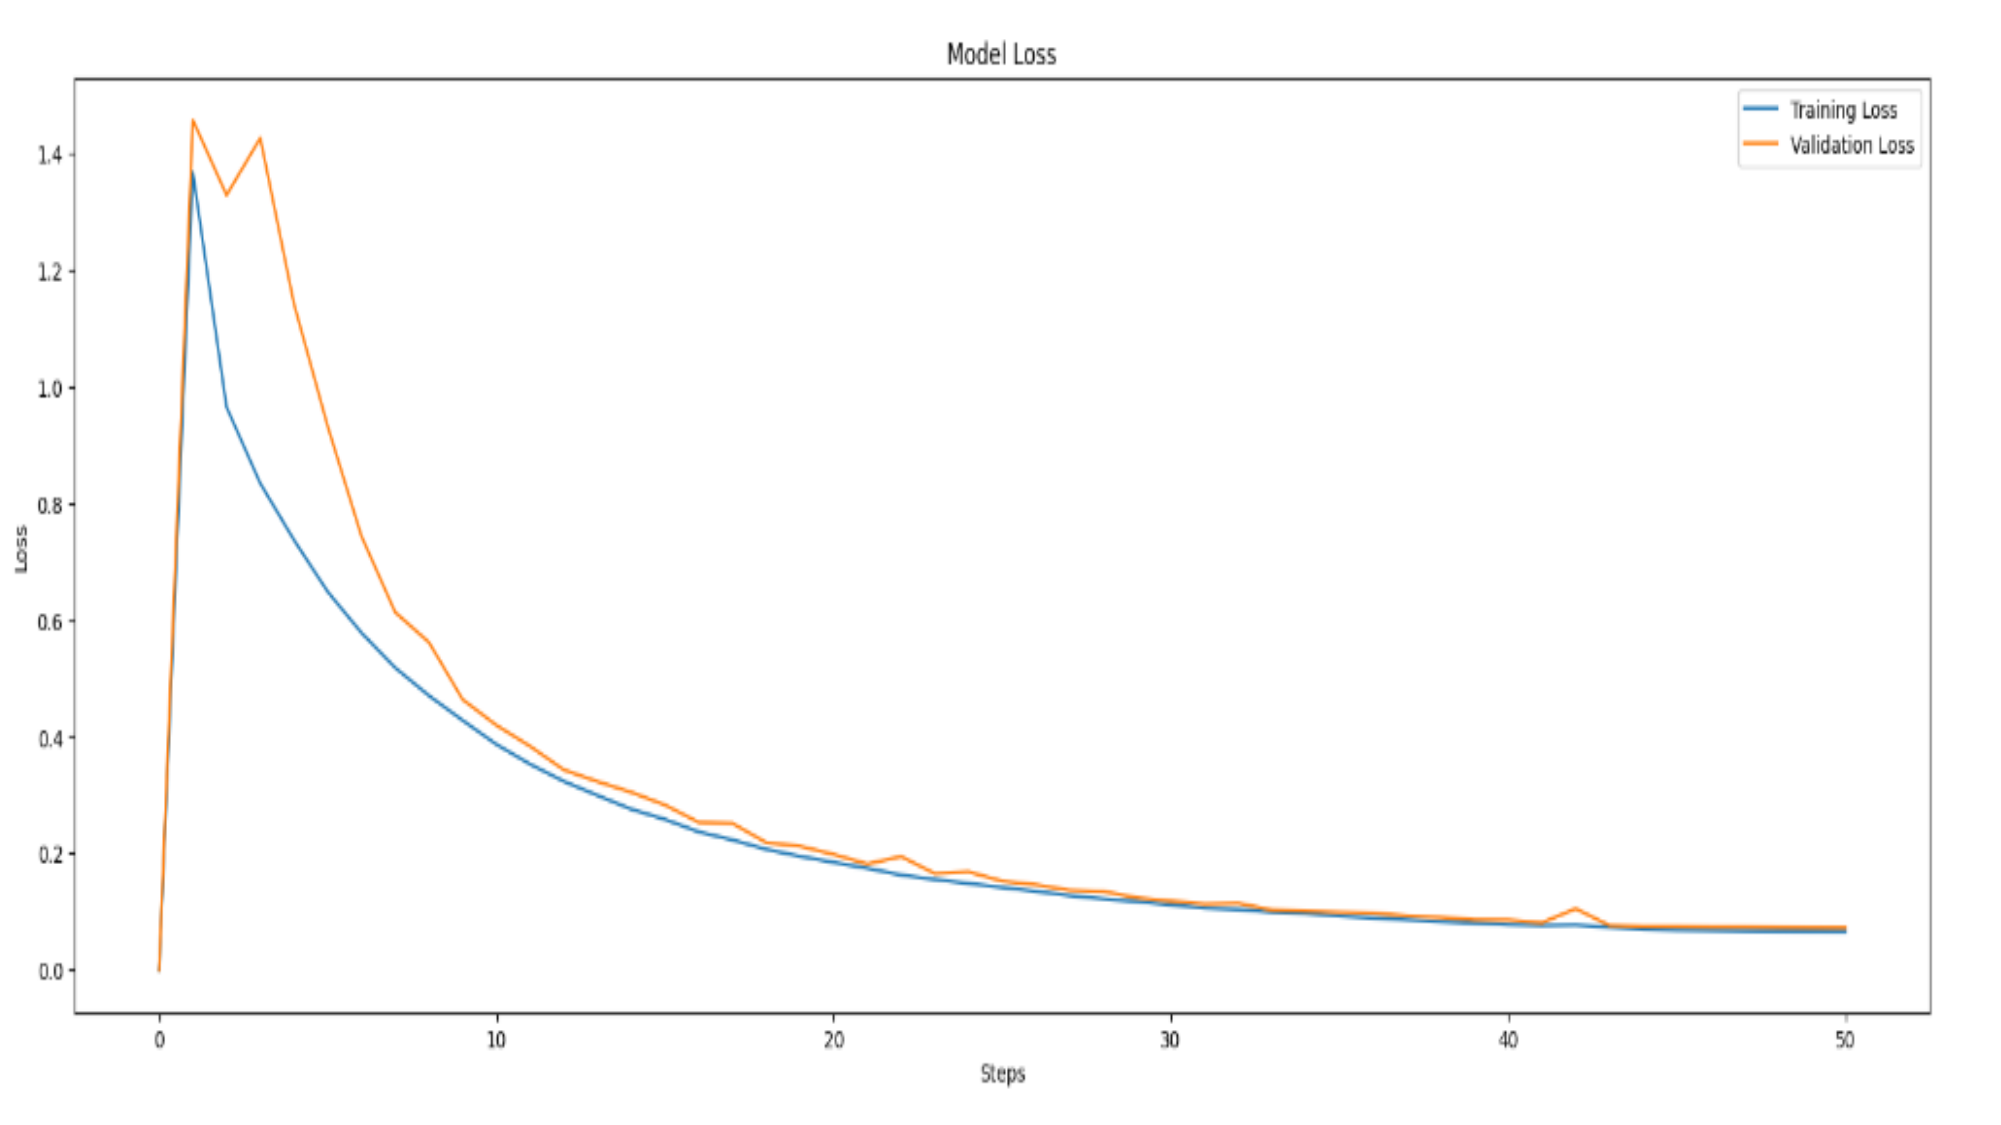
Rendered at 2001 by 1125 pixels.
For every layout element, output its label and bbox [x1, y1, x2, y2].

list [0, 11, 1975, 1105]
